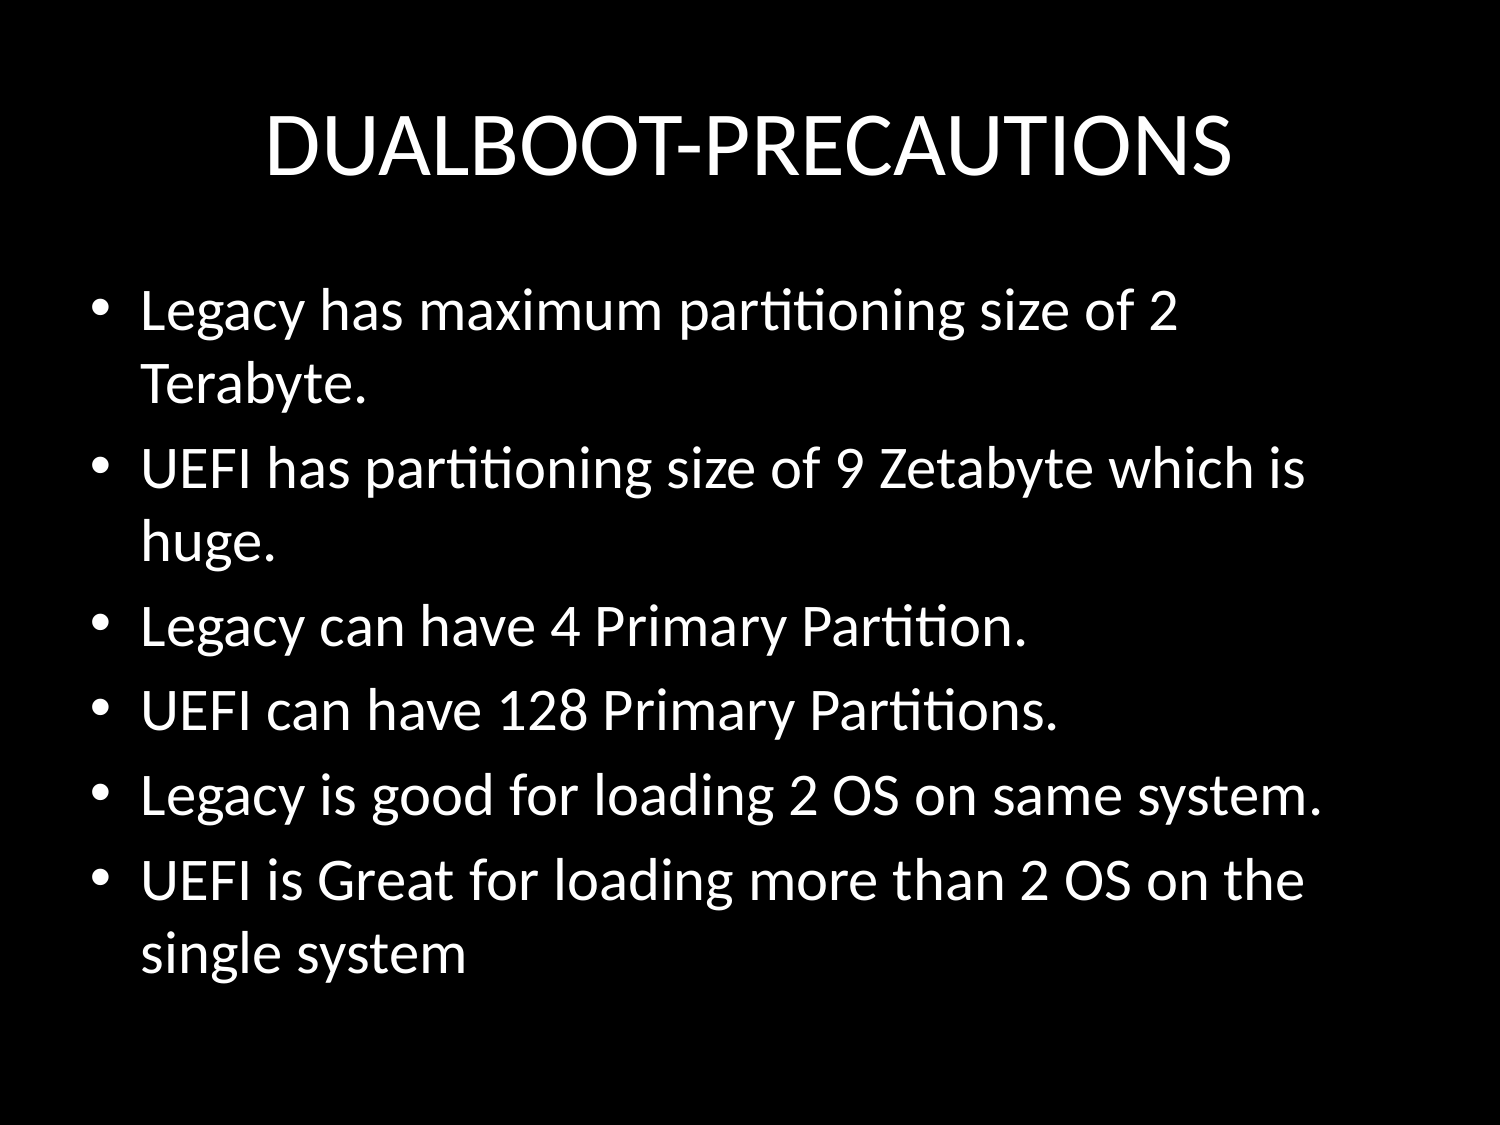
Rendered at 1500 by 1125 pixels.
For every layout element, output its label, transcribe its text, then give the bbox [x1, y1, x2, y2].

text_box DUALBOOT-PRECAUTIONS [74, 45, 1425, 233]
text_box Legacy has maximum partitioning size of 2 Terabyte. UEFI has partitioning size of 9 Zetabyte which is huge. Legacy can have 4 Primary Partition. UEFI can have 128 Primary Partitions. Legacy is good for loading 2 OS on same system. UEFI is Great for loading more than 2 OS on the single system. [74, 262, 1425, 1005]
